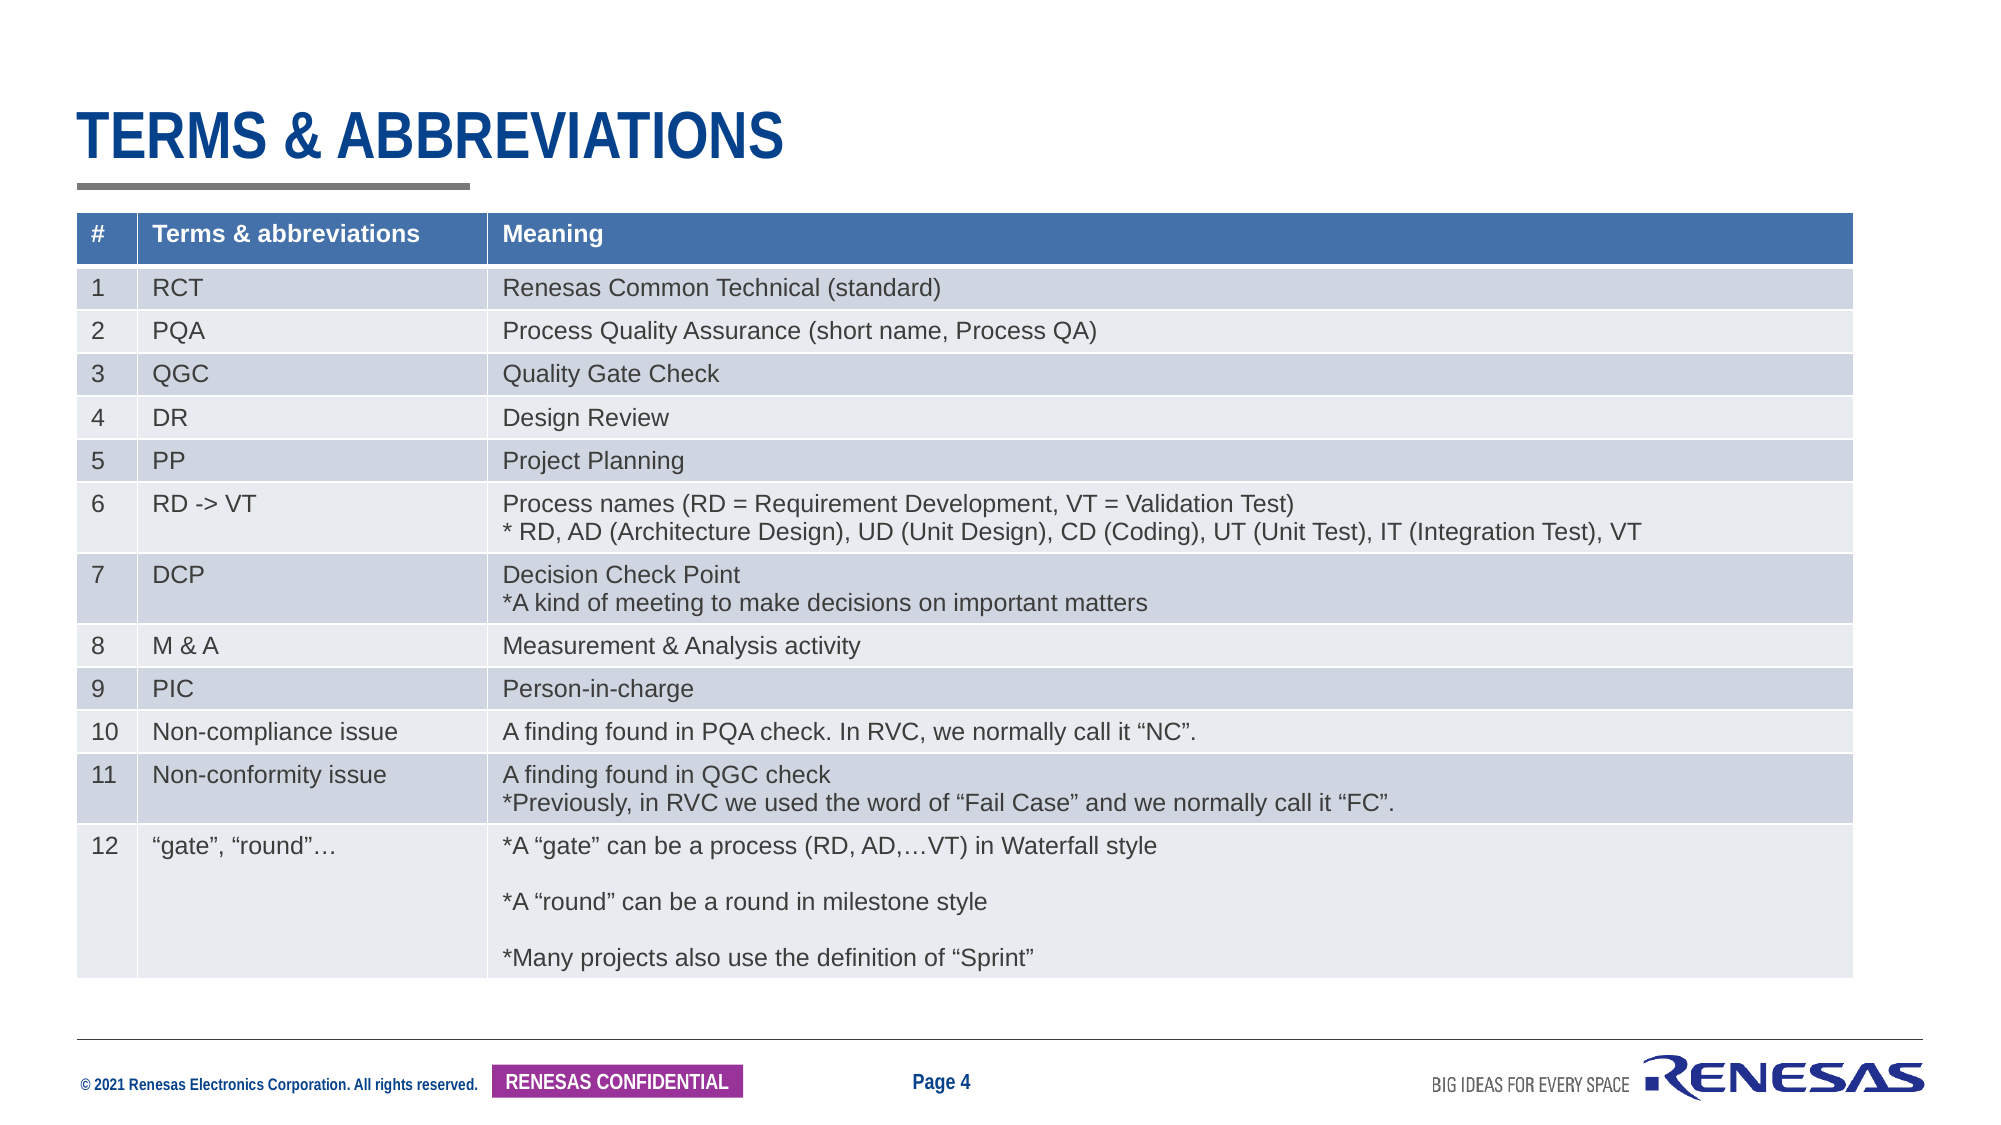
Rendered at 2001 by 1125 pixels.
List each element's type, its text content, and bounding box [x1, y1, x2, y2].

table_cell DR [138, 397, 487, 438]
table_cell 11 [77, 754, 137, 823]
table_header Terms & abbreviations [138, 213, 487, 264]
title Terms & abbreviations [76, 97, 1922, 173]
table_cell Non-conformity issue [138, 754, 487, 823]
table_cell “gate”, “round”… [138, 825, 487, 978]
table_cell 9 [77, 668, 137, 709]
table_cell A finding found in PQA check. In RVC, we normally call it “NC”. [488, 711, 1853, 752]
table_cell 12 [77, 825, 137, 978]
table_cell 7 [77, 554, 137, 623]
table_cell Project Planning [488, 440, 1853, 481]
table_cell PQA [138, 311, 487, 352]
table_cell Measurement & Analysis activity [488, 625, 1853, 666]
table_cell Person-in-charge [488, 668, 1853, 709]
table_cell PIC [138, 668, 487, 709]
table_cell 10 [77, 711, 137, 752]
table_cell Process names (RD = Requirement Development, VT = Validation Test) * RD, AD (Architecture Design), UD (Unit Design), CD (Coding), UT (Unit Test), IT (Integration Test), VT [488, 483, 1853, 552]
table_cell *A “gate” can be a process (RD, AD,…VT) in Waterfall style *A “round” can be a round in milestone style *Many projects also use the definition of “Sprint” [488, 825, 1853, 978]
table_cell Quality Gate Check [488, 354, 1853, 395]
table_cell M & A [138, 625, 487, 666]
table_cell 1 [77, 269, 137, 309]
table_cell Process Quality Assurance (short name, Process QA) [488, 311, 1853, 352]
table_cell Non-compliance issue [138, 711, 487, 752]
table_cell Design Review [488, 397, 1853, 438]
table_header Meaning [488, 213, 1853, 264]
table_cell QGC [138, 354, 487, 395]
table_cell Decision Check Point *A kind of meeting to make decisions on important matters [488, 554, 1853, 623]
table_cell 4 [77, 397, 137, 438]
table_cell 8 [77, 625, 137, 666]
table_cell Renesas Common Technical (standard) [488, 269, 1853, 309]
table_cell RD -> VT [138, 483, 487, 552]
table_cell 6 [77, 483, 137, 552]
table_cell RCT [138, 269, 487, 309]
table_header # [77, 213, 137, 264]
picture [1425, 1049, 1933, 1106]
table_cell 5 [77, 440, 137, 481]
table_cell DCP [138, 554, 487, 623]
table_cell A finding found in QGC check *Previously, in RVC we used the word of “Fail Case” and we normally call it “FC”. [488, 754, 1853, 823]
table_cell PP [138, 440, 487, 481]
table_cell 3 [77, 354, 137, 395]
table_cell 2 [77, 311, 137, 352]
